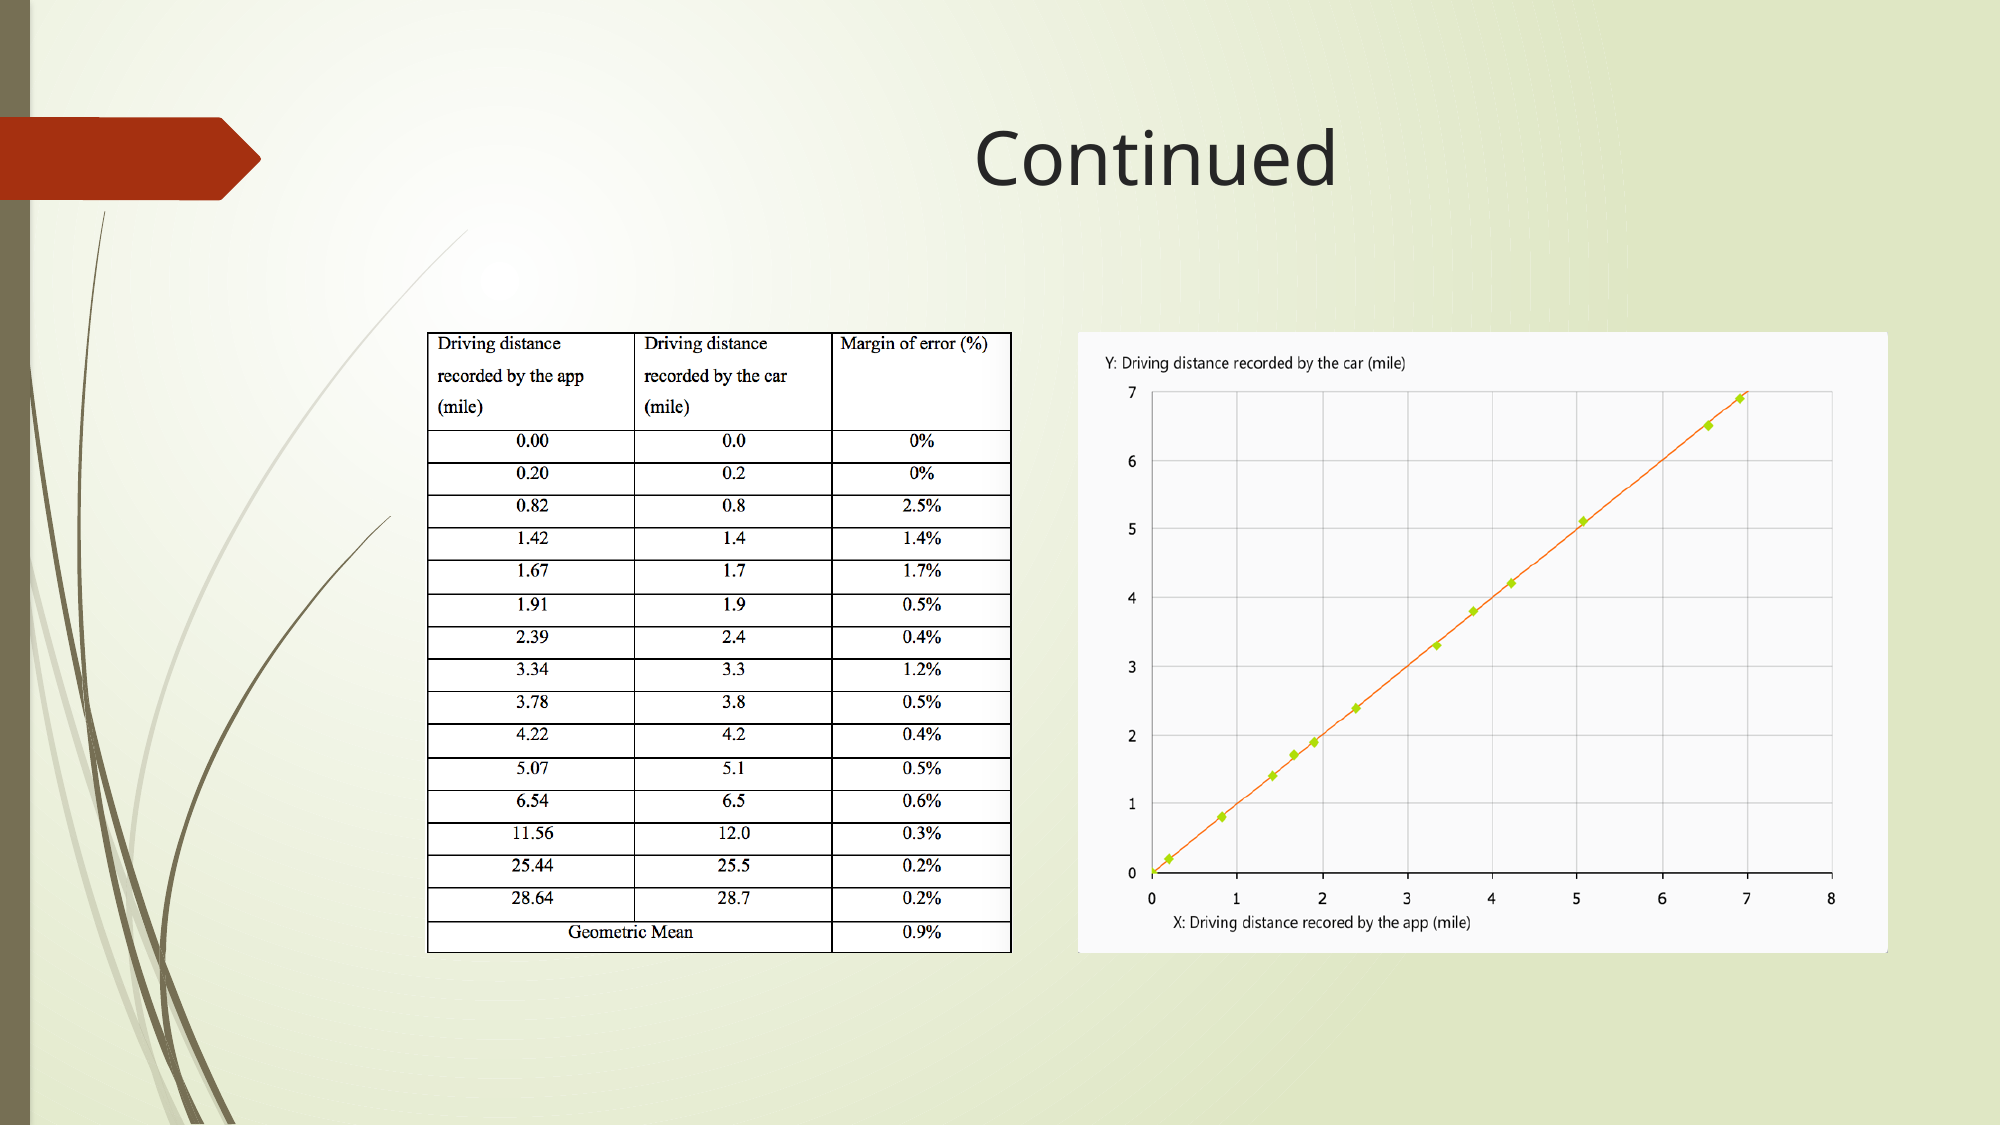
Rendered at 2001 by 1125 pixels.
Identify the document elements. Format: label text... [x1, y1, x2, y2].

title Continued [425, 102, 1888, 313]
picture [1078, 332, 1888, 953]
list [425, 332, 1014, 953]
